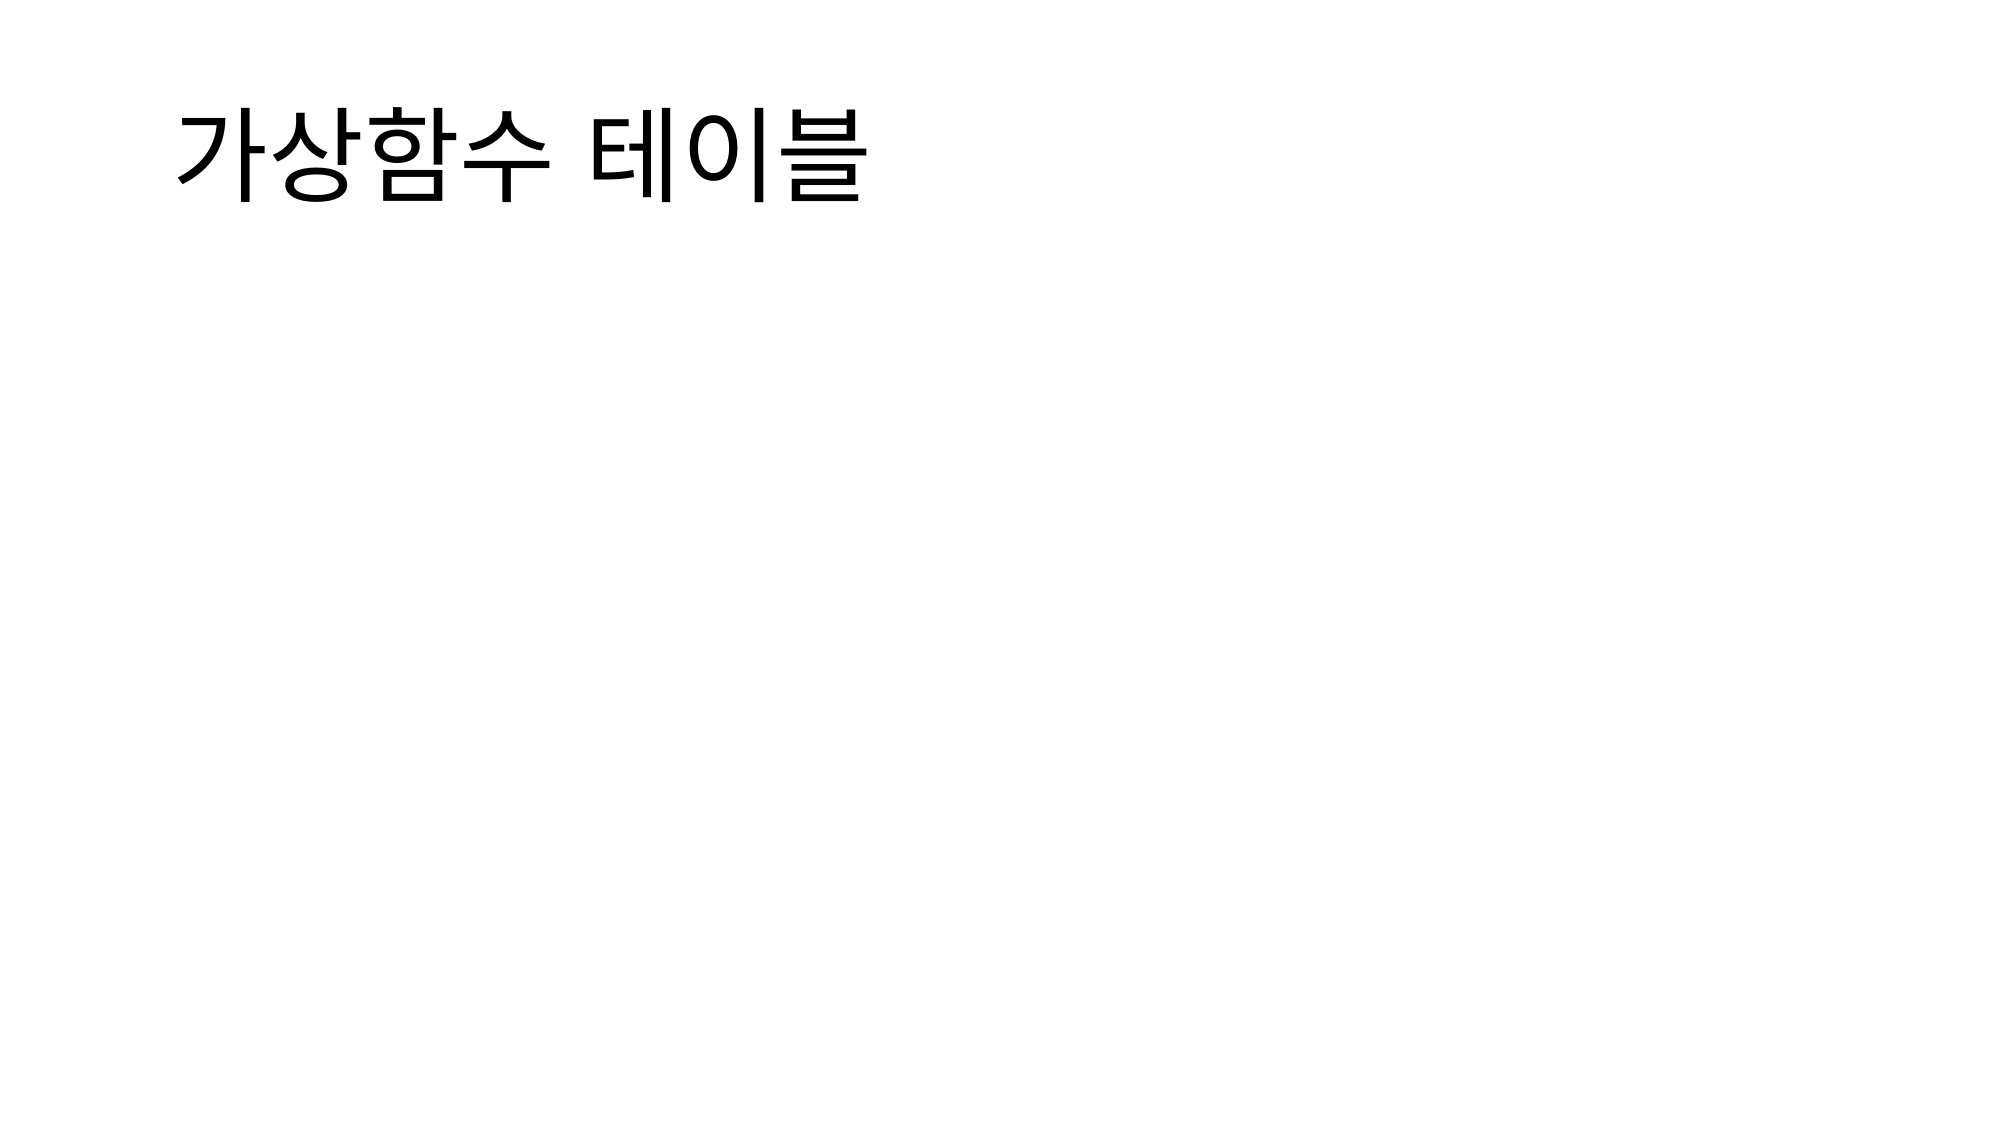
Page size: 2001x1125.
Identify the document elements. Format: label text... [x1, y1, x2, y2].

text_box 가상함수 테이블 [157, 83, 889, 223]
